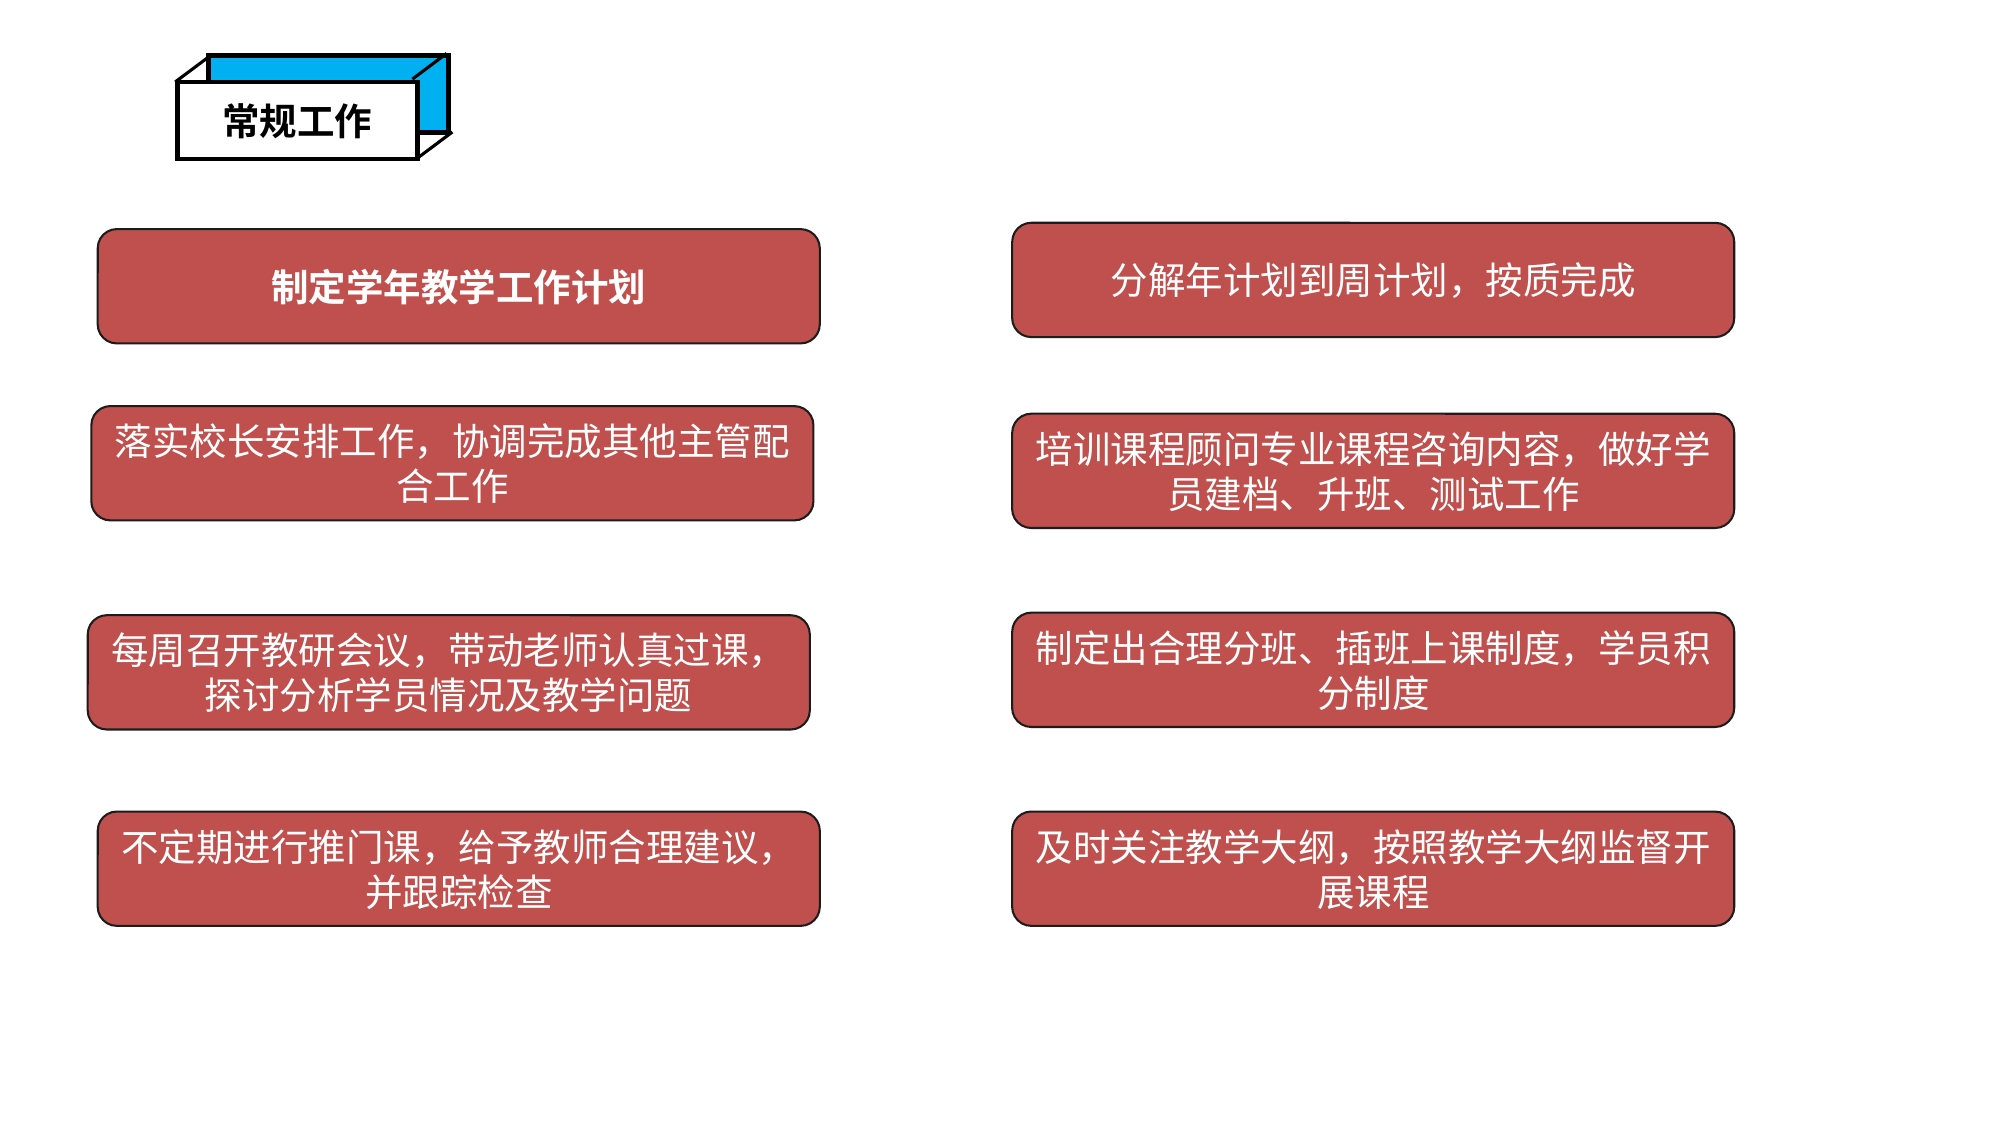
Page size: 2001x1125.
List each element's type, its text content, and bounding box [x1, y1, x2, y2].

text_box 每周召开教研会议，带动老师认真过课，探讨分析学员情况及教学问题 [86, 614, 811, 731]
text_box 及时关注教学大纲，按照教学大纲监督开展课程 [1011, 810, 1736, 927]
text_box 制定学年教学工作计划 [96, 228, 821, 345]
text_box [175, 53, 453, 160]
text_box 分解年计划到周计划，按质完成 [1011, 221, 1736, 339]
text_box 不定期进行推门课，给予教师合理建议，并跟踪检查 [96, 810, 821, 927]
text_box 制定出合理分班、插班上课制度，学员积分制度 [1011, 611, 1736, 729]
text_box 培训课程顾问专业课程咨询内容，做好学员建档、升班、测试工作 [1011, 412, 1736, 530]
text_box 落实校长安排工作，协调完成其他主管配合工作 [90, 405, 815, 522]
